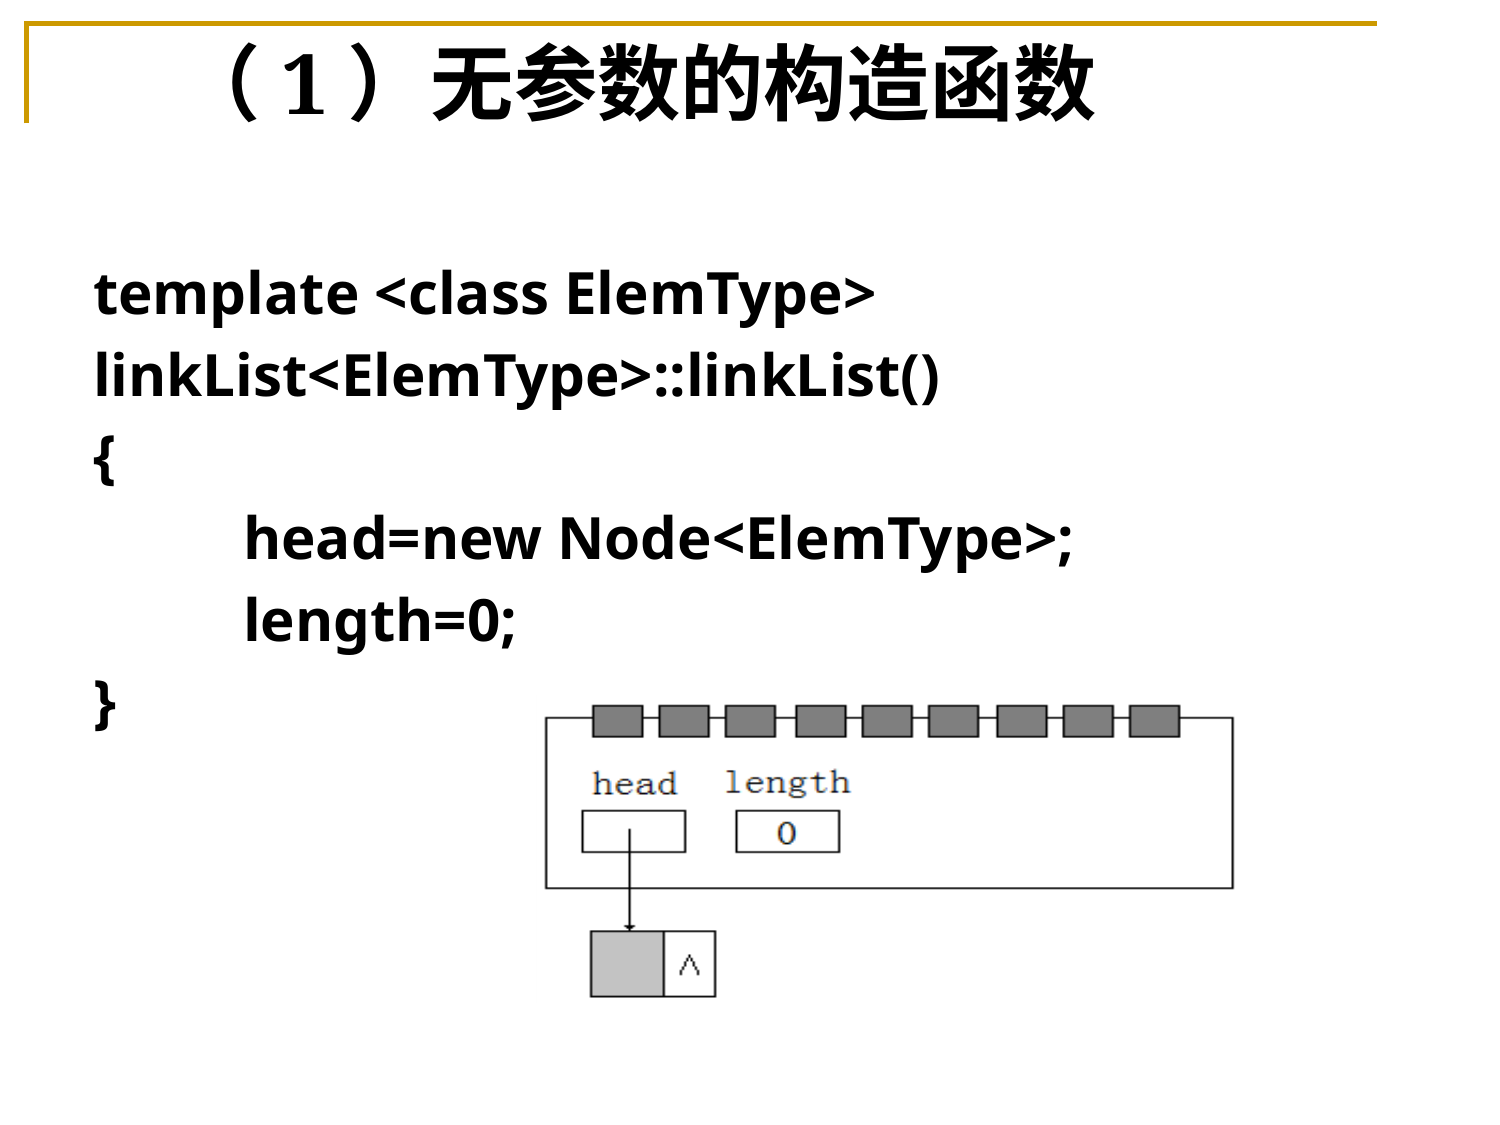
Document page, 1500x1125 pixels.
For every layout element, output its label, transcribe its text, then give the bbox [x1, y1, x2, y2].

title （1）无参数的构造函数 [162, 23, 1436, 162]
picture [535, 695, 1245, 1003]
list template <class ElemType> linkList<ElemType>::linkList() { head=new Node<ElemType>; length=0; } [77, 318, 1313, 743]
